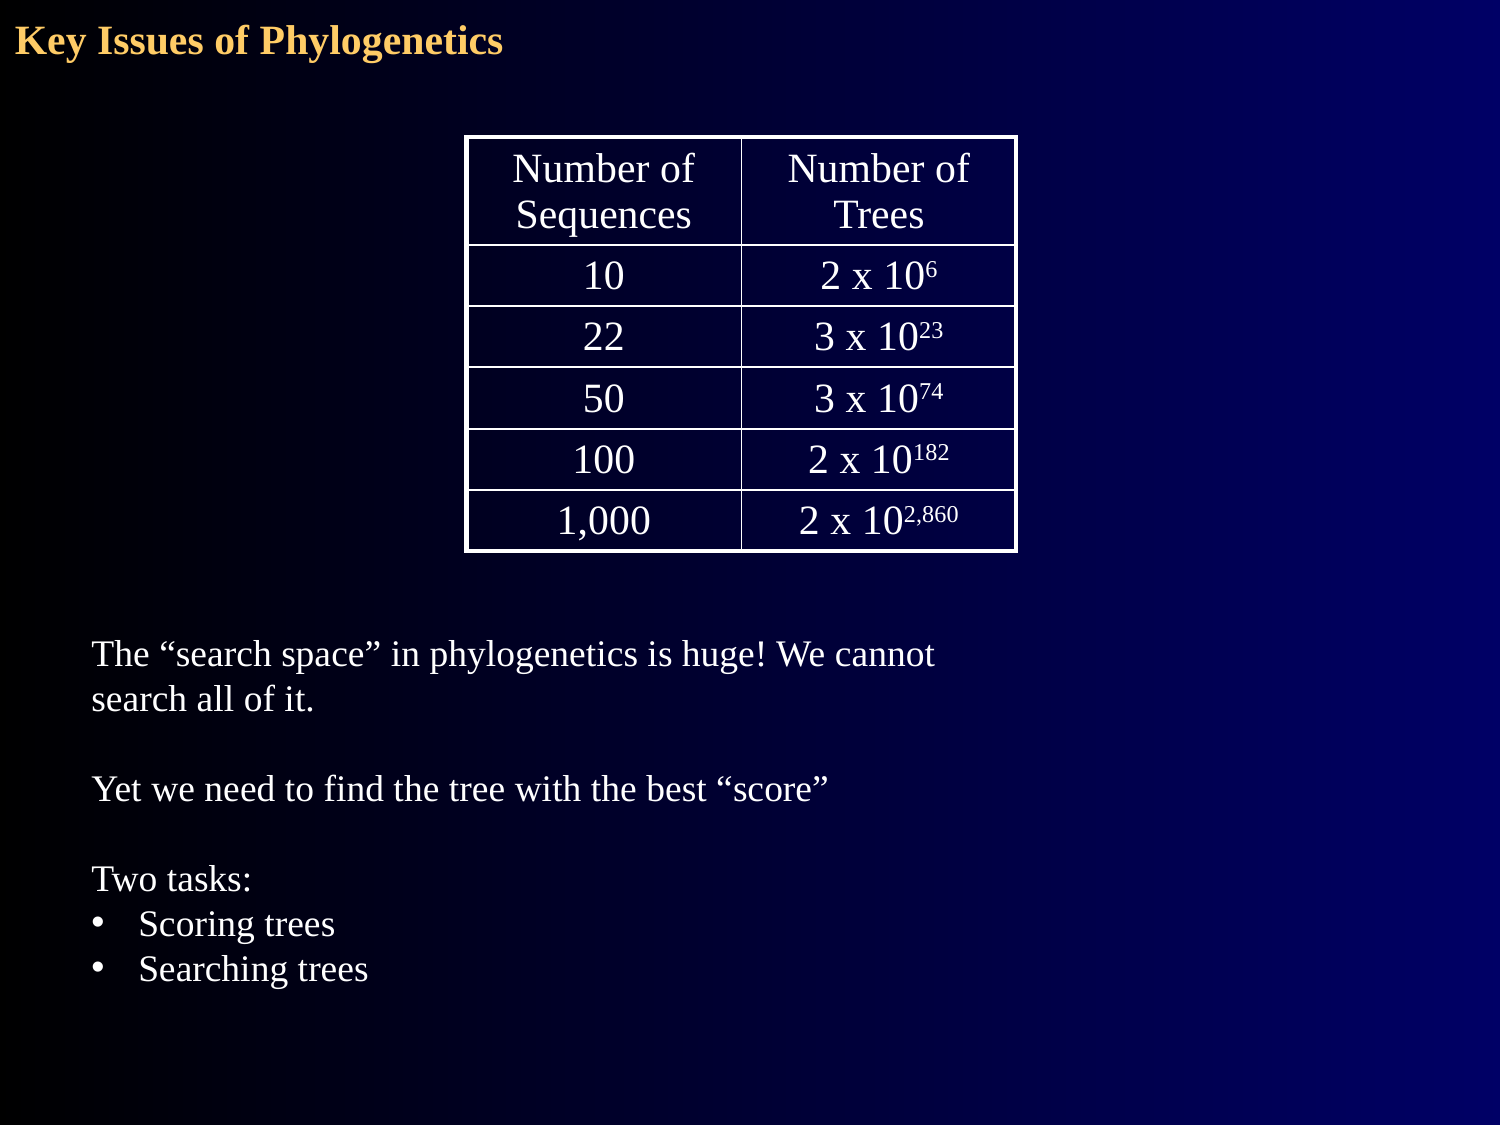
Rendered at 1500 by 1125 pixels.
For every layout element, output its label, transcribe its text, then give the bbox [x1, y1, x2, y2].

table_cell 3 x 1023 [742, 307, 1014, 366]
table_cell 2 x 102,860 [742, 491, 1014, 549]
text_box The “search space” in phylogenetics is huge! We cannot search all of it. Yet we need to find the tree with the best “score” Two tasks: Scoring trees Searching trees [76, 621, 1034, 997]
table_header Number of Trees [742, 139, 1014, 244]
table_cell 50 [469, 368, 741, 428]
table_cell 2 x 10182 [742, 430, 1014, 489]
table_cell 1,000 [469, 491, 741, 549]
table_cell 3 x 1074 [742, 368, 1014, 428]
table_header Number of Sequences [469, 139, 741, 244]
table_cell 2 x 106 [742, 246, 1014, 305]
table_cell 22 [469, 307, 741, 366]
table_cell 10 [469, 246, 741, 305]
table_cell 100 [469, 430, 741, 489]
text_box Key Issues of Phylogenetics [0, 0, 1275, 75]
